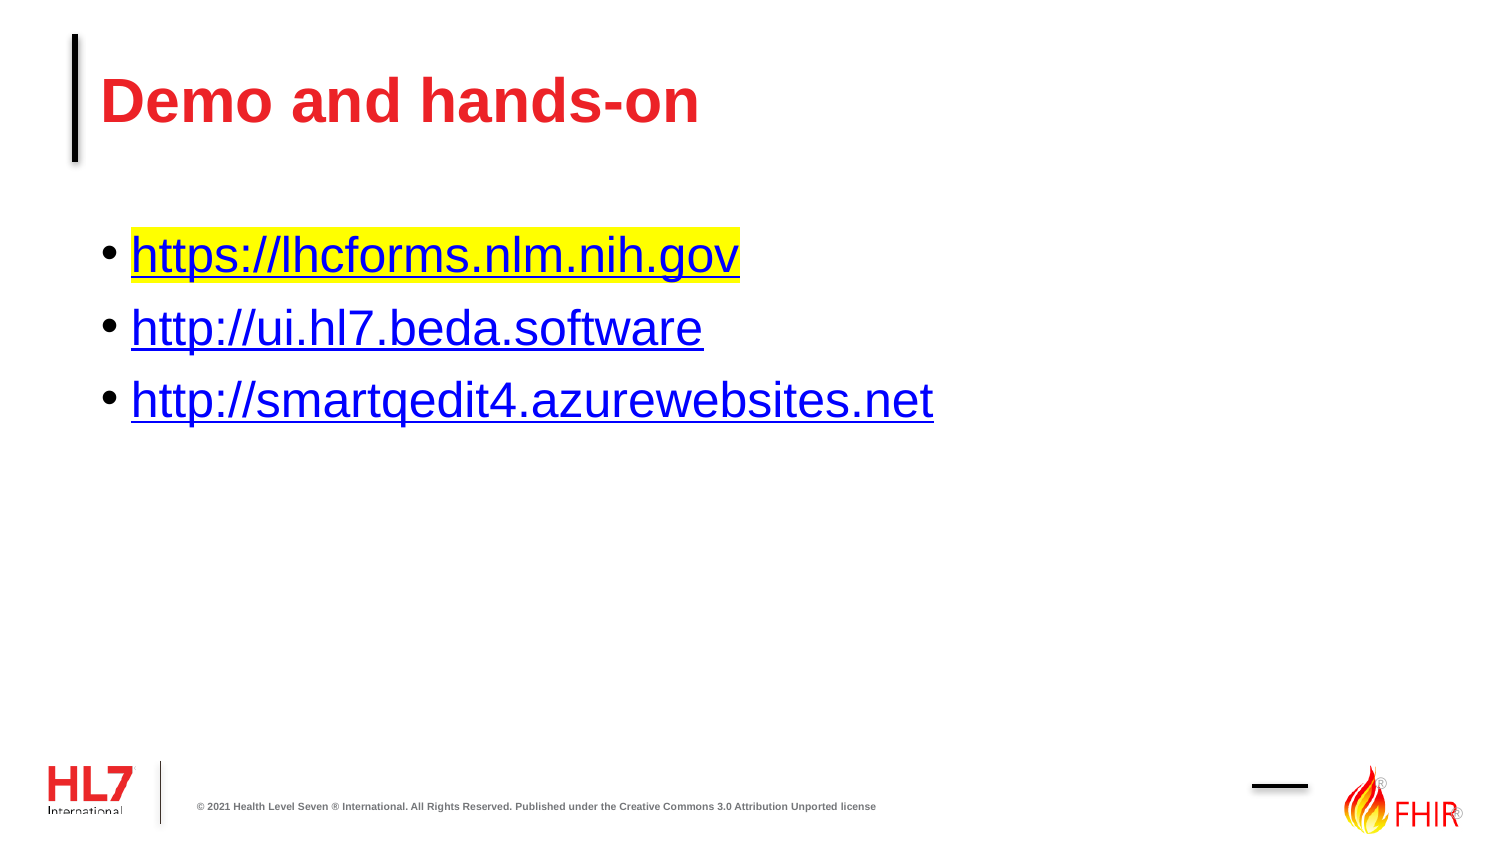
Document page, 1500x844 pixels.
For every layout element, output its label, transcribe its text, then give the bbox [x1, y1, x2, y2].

footer © 2021 Health Level Seven ® International. All Rights Reserved. Published under the Creative Commons 3.0 Attribution Unported license [196, 786, 941, 813]
list https://lhcforms.nlm.nih.gov http://ui.hl7.beda.software http://smartqedit4.azurewebsites.net [100, 222, 1451, 731]
picture [1339, 760, 1463, 837]
title Demo and hands-on [100, 33, 1451, 163]
